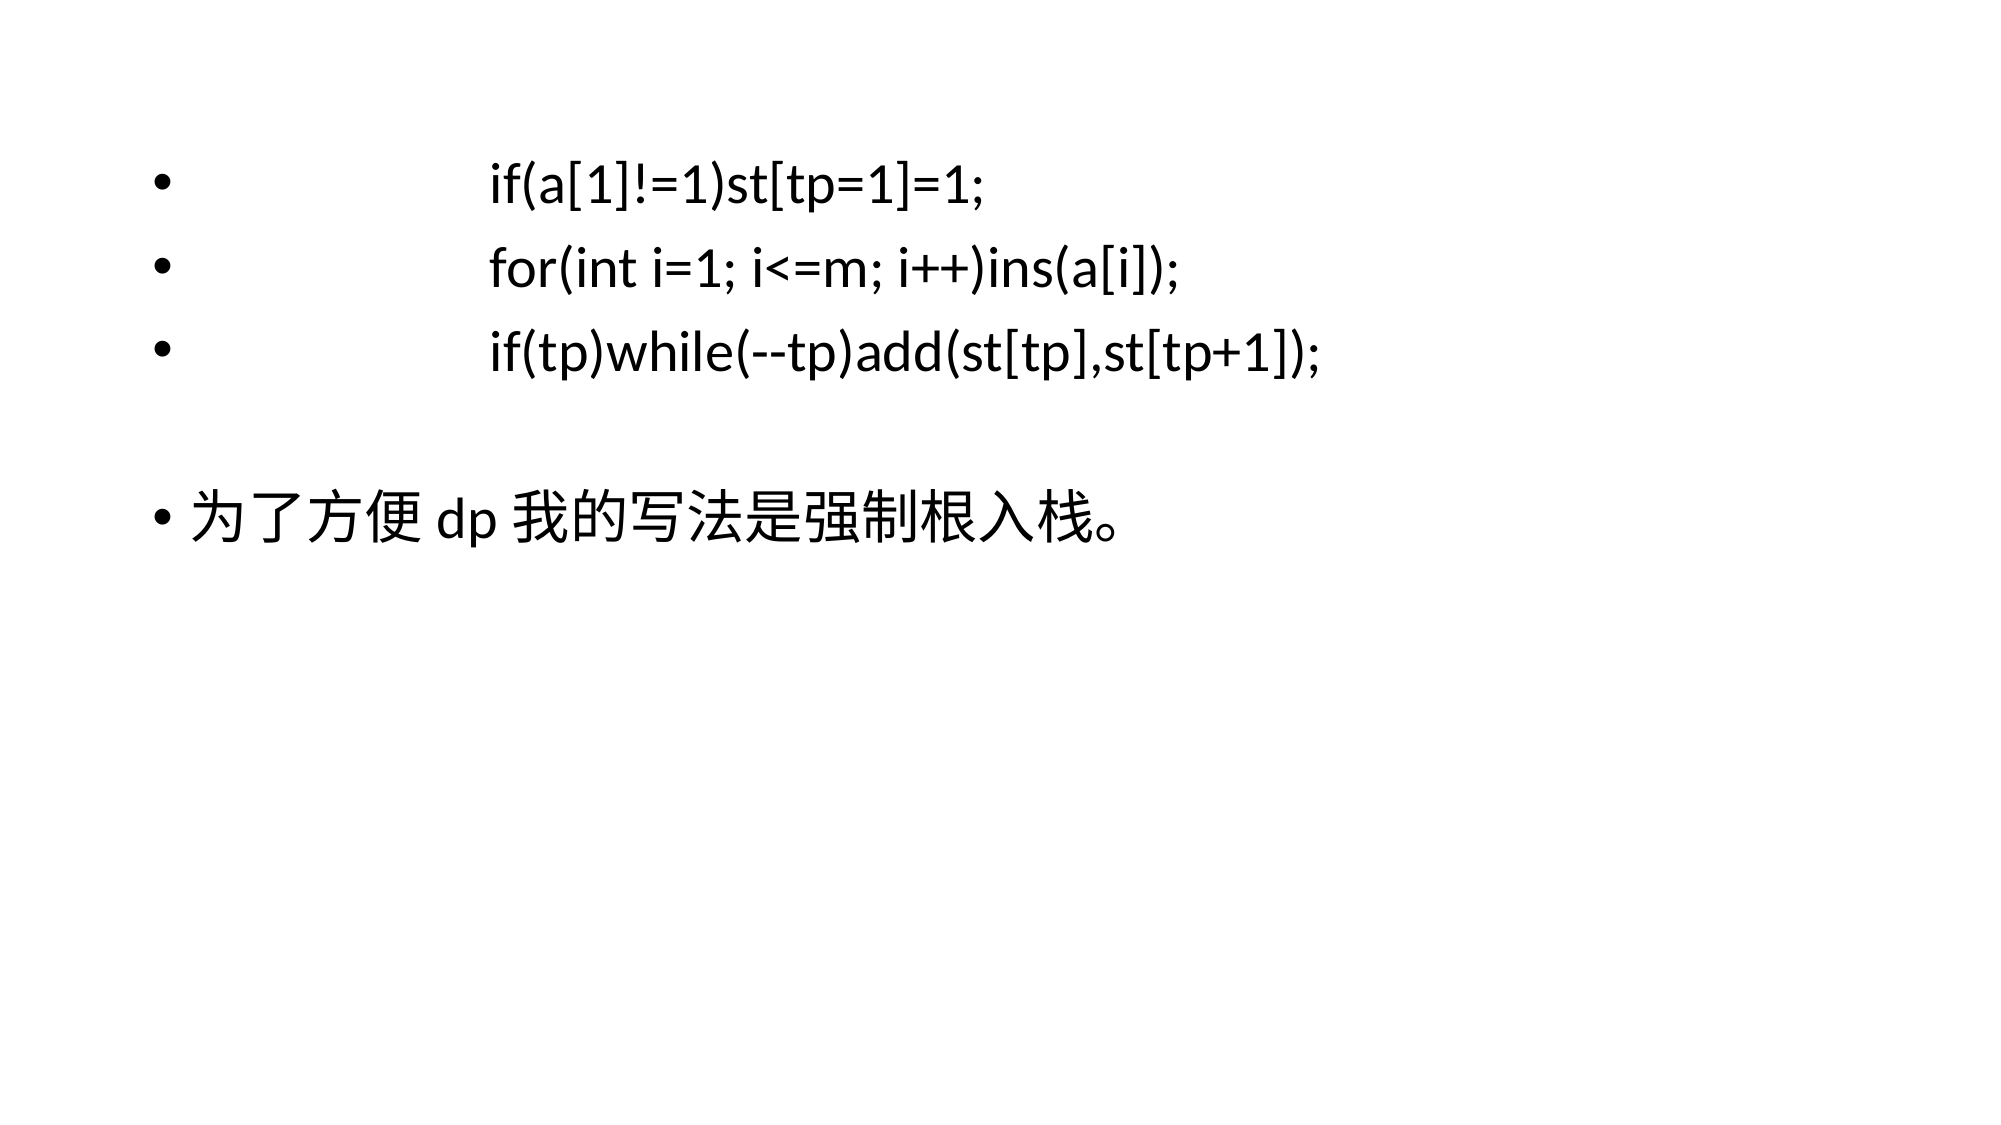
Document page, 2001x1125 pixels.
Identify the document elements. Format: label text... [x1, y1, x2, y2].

list if(a[1]!=1)st[tp=1]=1; for(int i=1; i<=m; i++)ins(a[i]); if(tp)while(--tp)add(st[tp],st[tp+1]); 为了方便dp我的写法是强制根入栈。 [137, 145, 1863, 1032]
